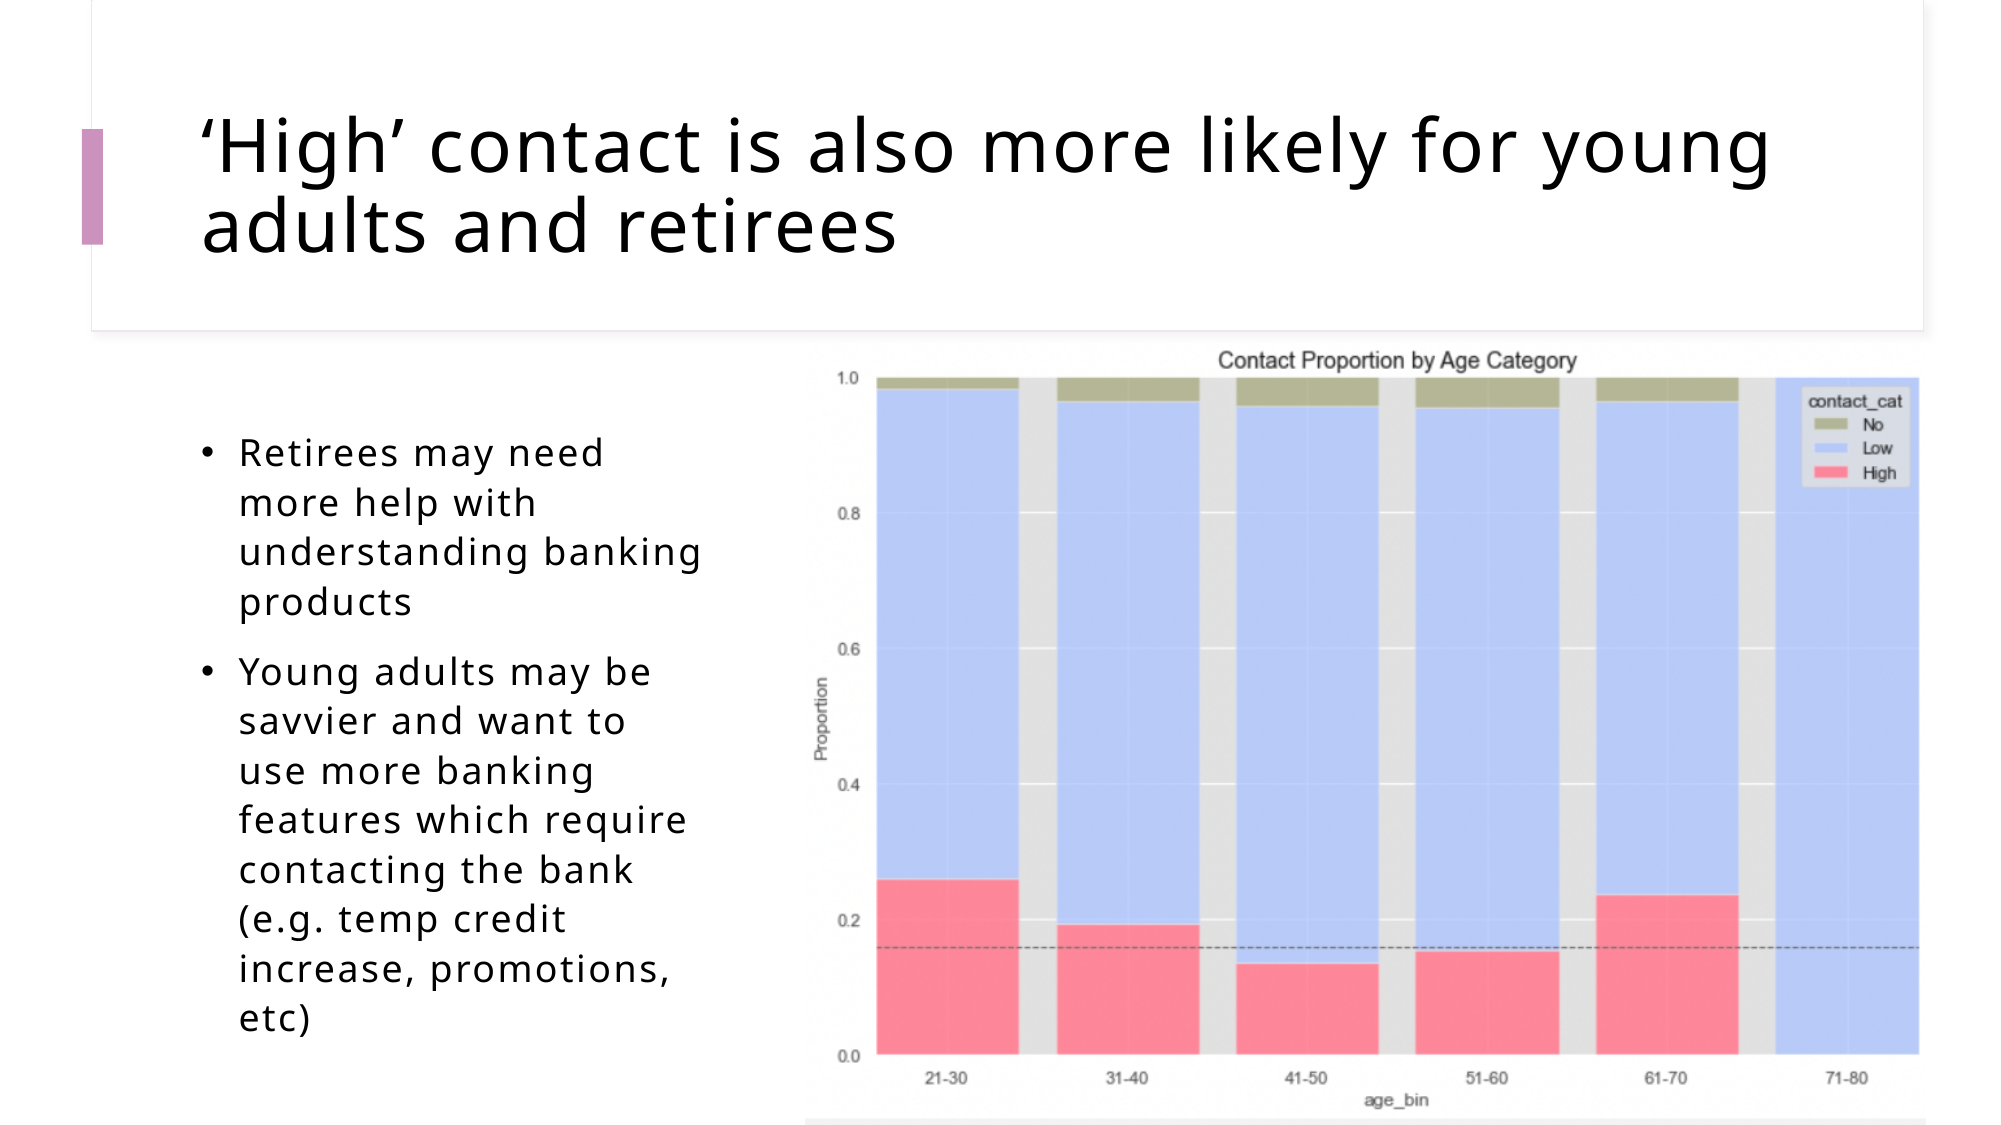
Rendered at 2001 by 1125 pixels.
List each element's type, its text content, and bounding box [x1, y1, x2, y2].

picture [805, 343, 1926, 1125]
list Retirees may need more help with understanding banking products Young adults may be savvier and want to use more banking features which require contacting the bank (e.g. temp credit increase, promotions, etc) [183, 406, 727, 1013]
title ‘High’ contact is also more likely for young adults and retirees [183, 90, 1851, 284]
